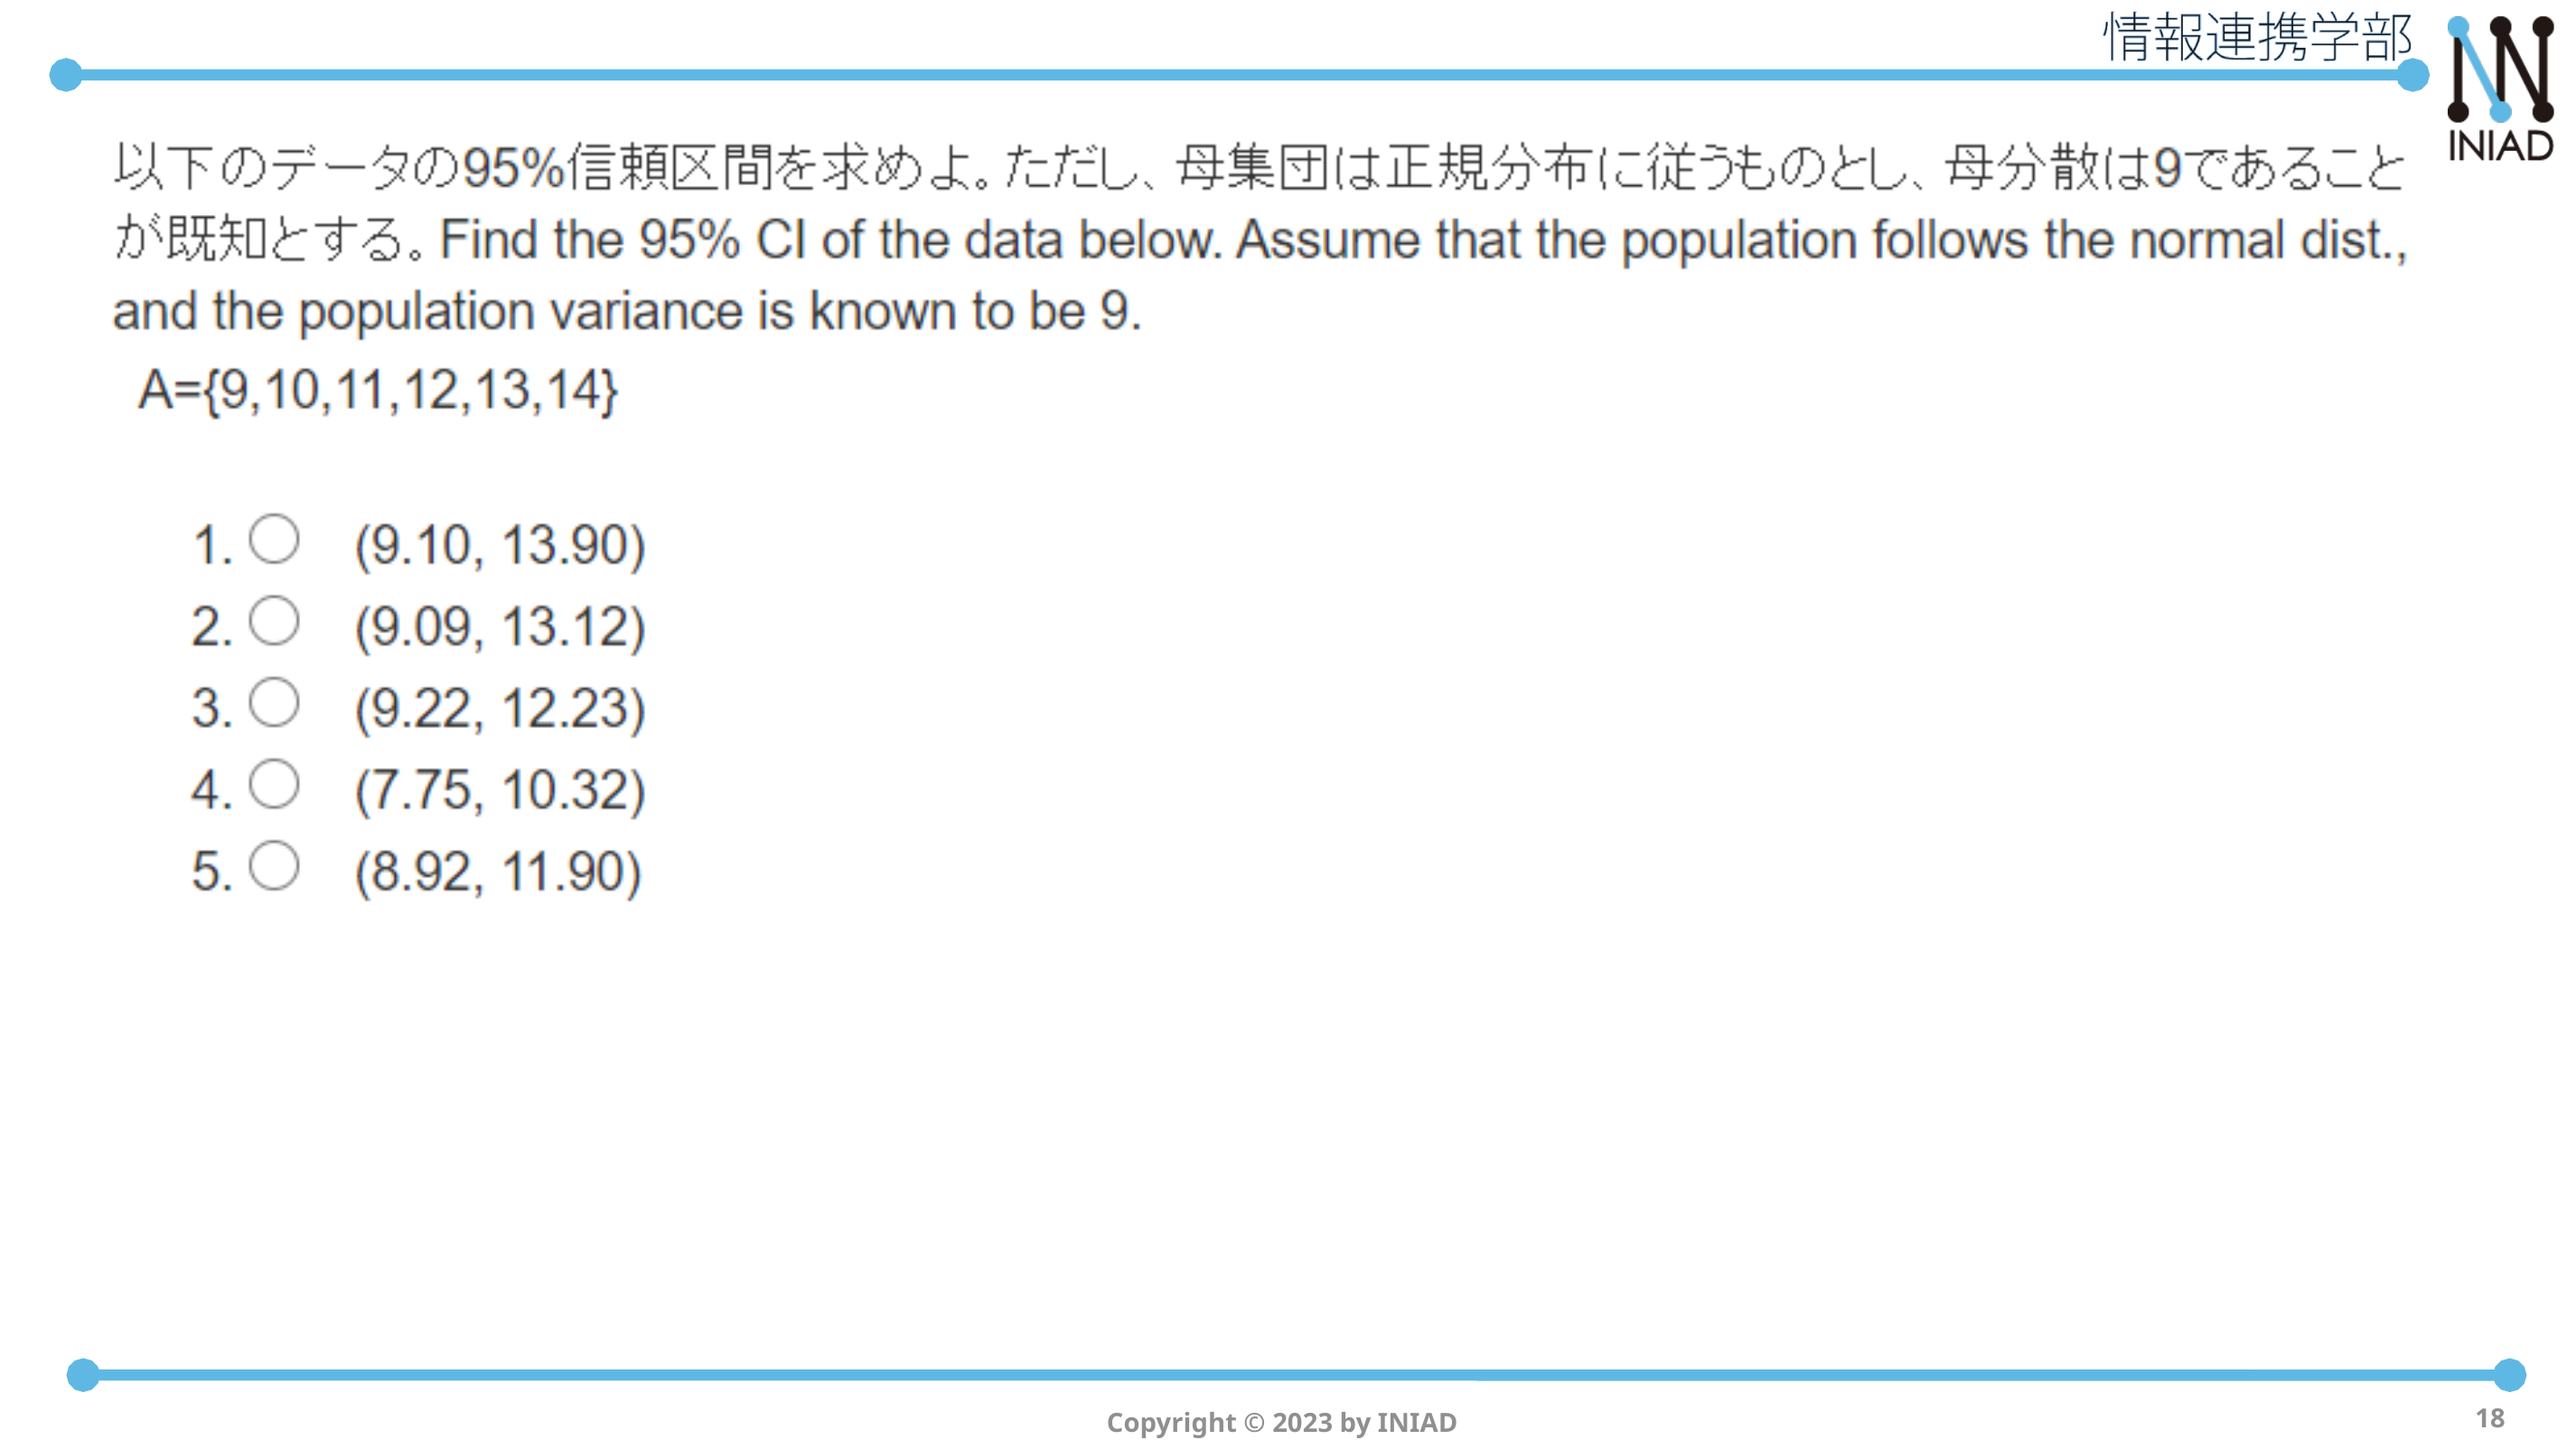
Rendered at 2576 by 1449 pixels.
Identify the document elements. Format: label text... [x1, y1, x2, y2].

footer Copyright © 2023 by INIAD [59, 1374, 2506, 1445]
picture [2448, 12, 2555, 170]
picture [87, 122, 2411, 1003]
slide_number 18 [2376, 1376, 2519, 1445]
